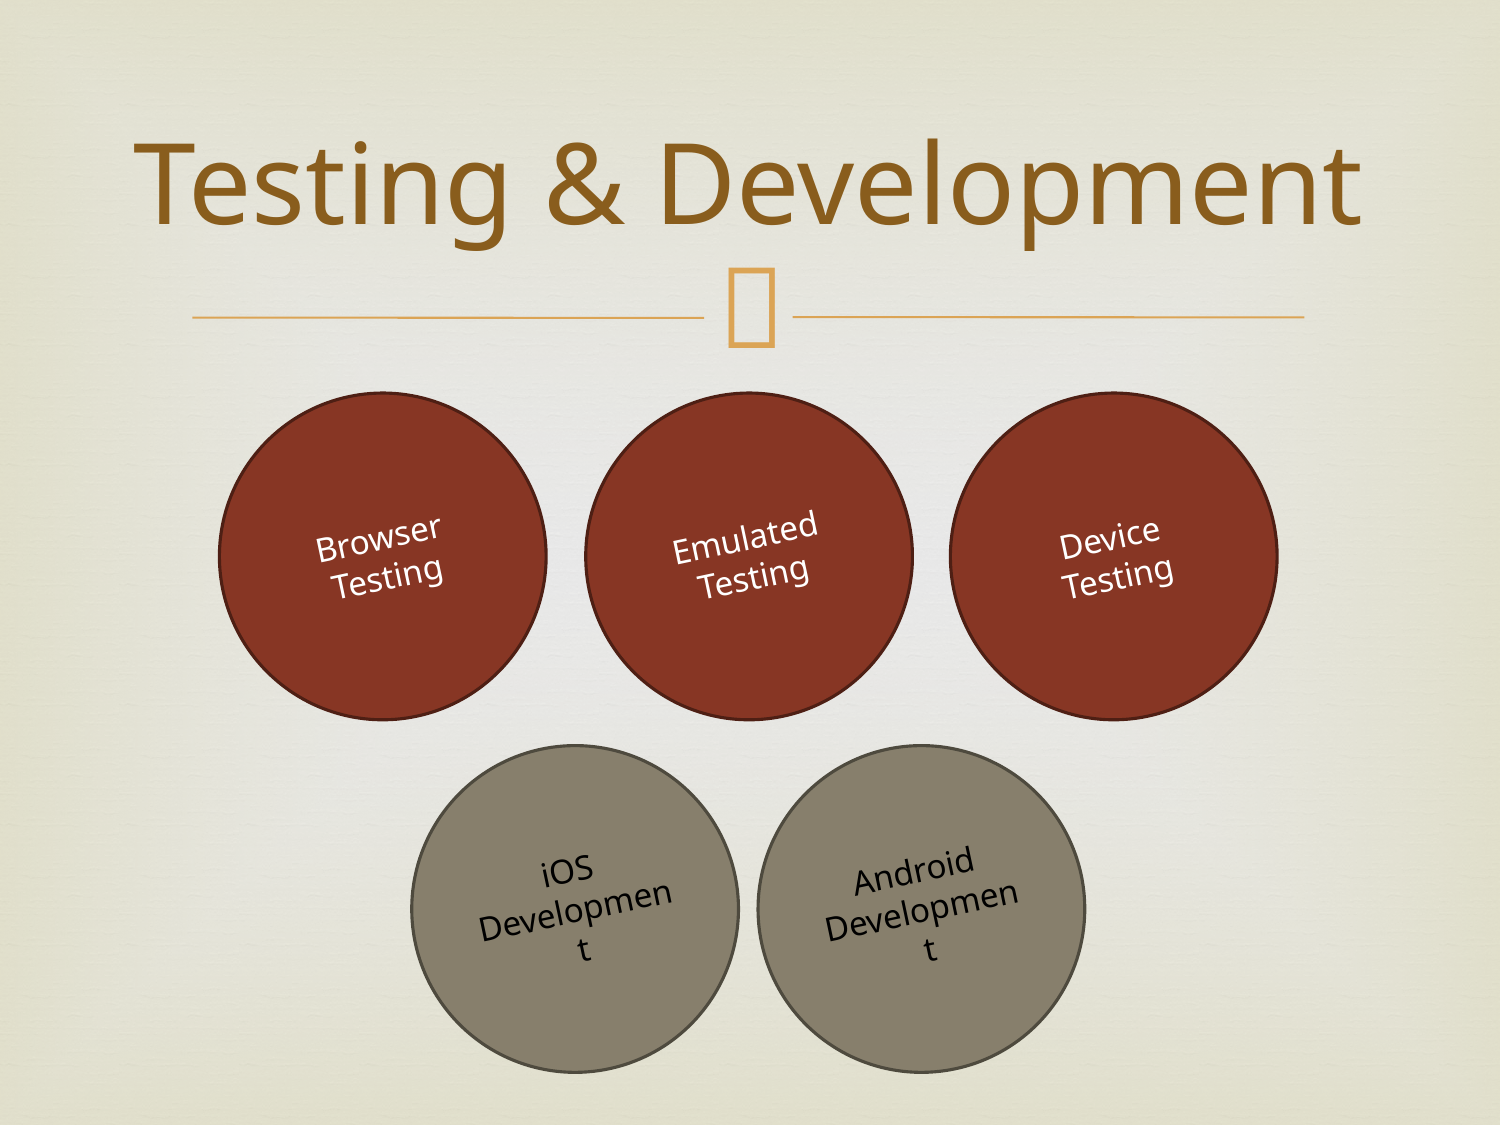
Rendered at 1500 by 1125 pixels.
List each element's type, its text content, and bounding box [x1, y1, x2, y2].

text_box Device Testing [948, 391, 1279, 722]
title Testing & Development [112, 93, 1386, 267]
text_box iOS Development [410, 744, 741, 1074]
text_box Android Development [756, 744, 1087, 1074]
text_box Emulated Testing [584, 391, 915, 722]
text_box Browser Testing [217, 391, 548, 722]
